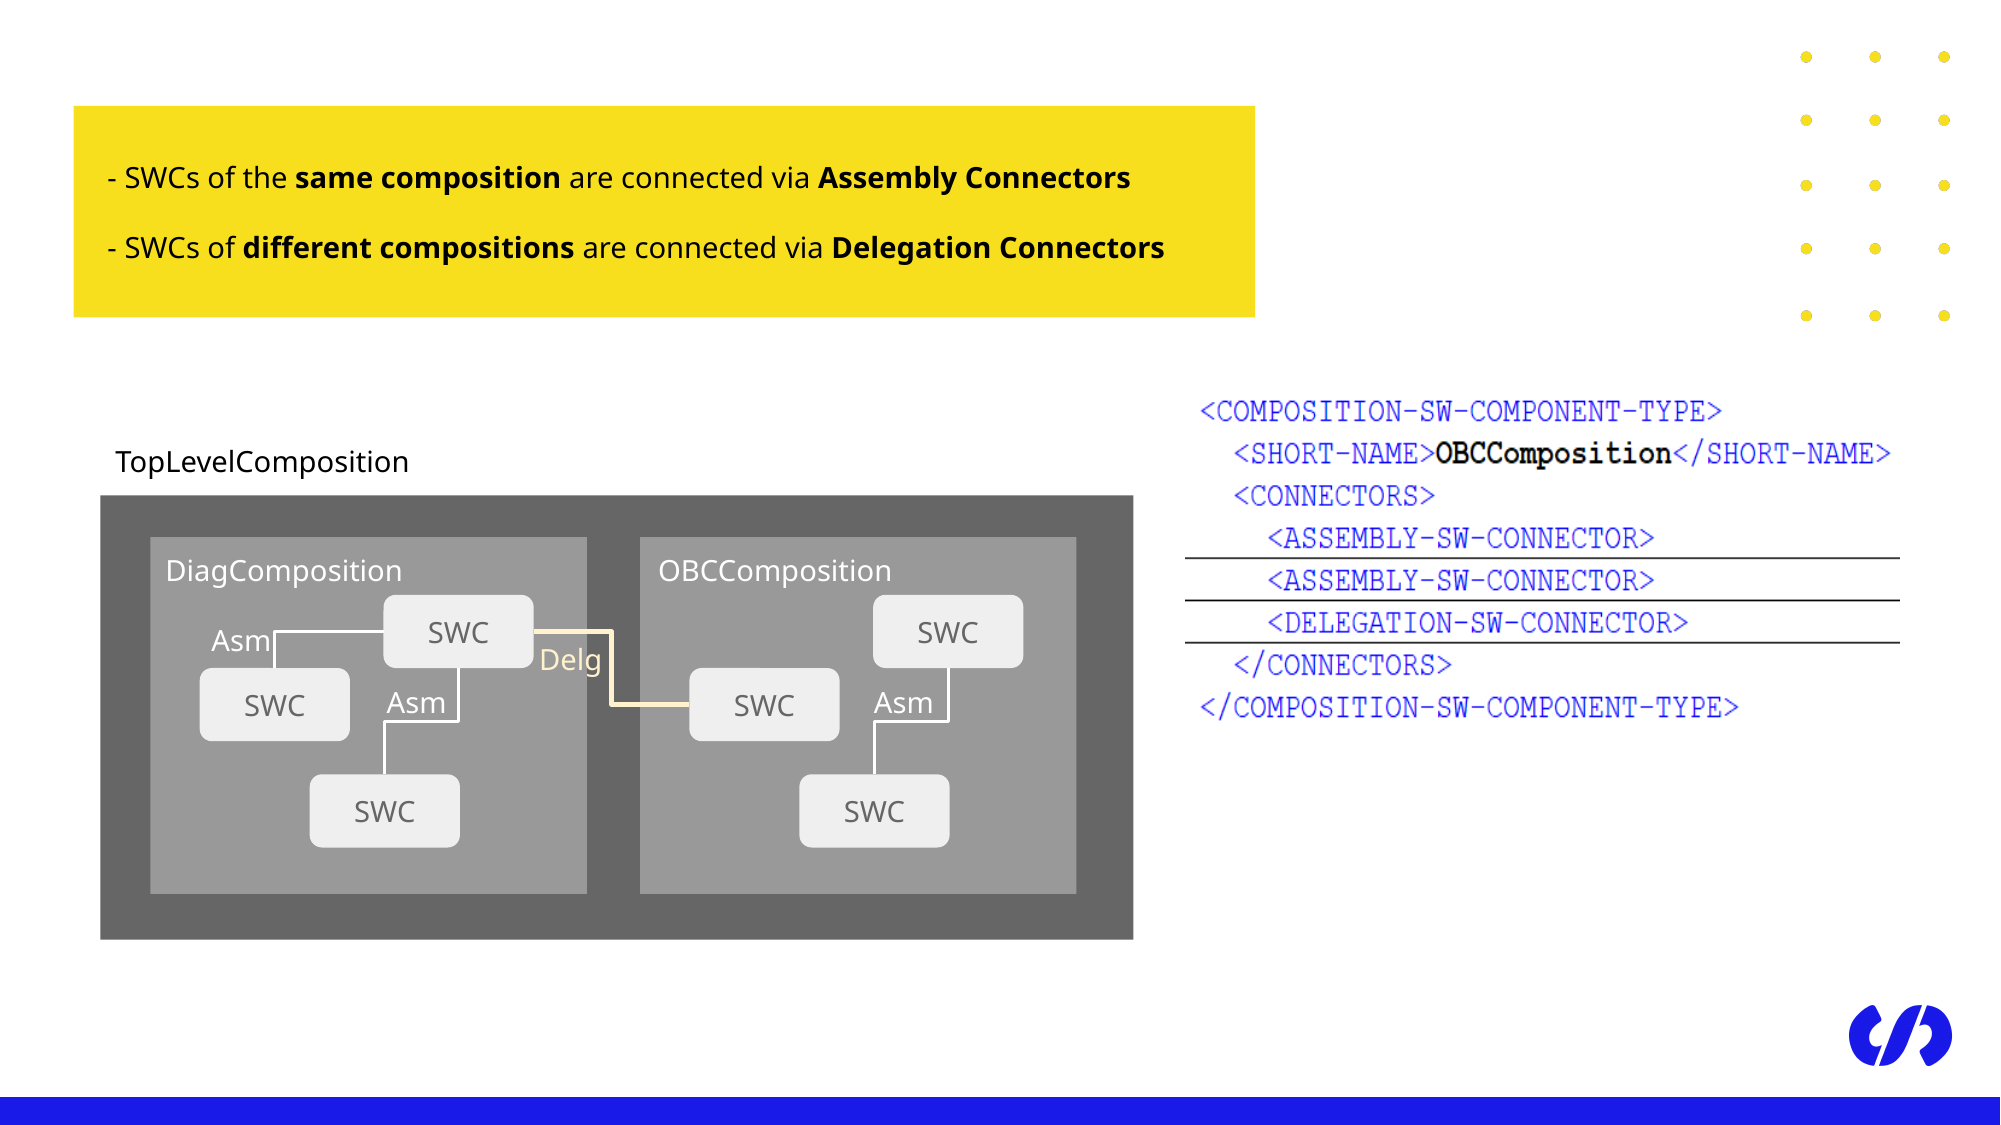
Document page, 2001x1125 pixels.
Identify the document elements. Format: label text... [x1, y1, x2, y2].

text_box [640, 537, 1077, 894]
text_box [368, 684, 476, 759]
text_box [150, 605, 587, 894]
text_box SWC [799, 774, 950, 848]
picture [1793, 47, 1976, 321]
text_box SWC [309, 774, 460, 848]
text_box [100, 495, 1134, 940]
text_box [310, 595, 348, 705]
text_box Asm [196, 607, 288, 675]
text_box OBCComposition [643, 537, 934, 605]
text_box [533, 631, 690, 705]
text_box SWC [199, 668, 350, 742]
text_box TopLevelComposition [100, 428, 469, 496]
picture [1835, 973, 1966, 1098]
text_box Compositions [1276, 0, 1953, 128]
text_box SWC [873, 594, 1024, 669]
text_box [453, 537, 587, 626]
text_box DiagComposition [150, 537, 453, 605]
text_box Asm [859, 669, 974, 737]
text_box SWC [383, 594, 534, 669]
text_box Delg [524, 626, 637, 694]
picture [1185, 390, 1900, 730]
text_box Asm [371, 669, 481, 737]
text_box SWC [689, 667, 840, 742]
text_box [857, 684, 965, 759]
text_box - SWCs of the same composition are connected via Assembly Connectors - SWCs of different compositions are connected via Delegation Connectors [73, 105, 1256, 318]
